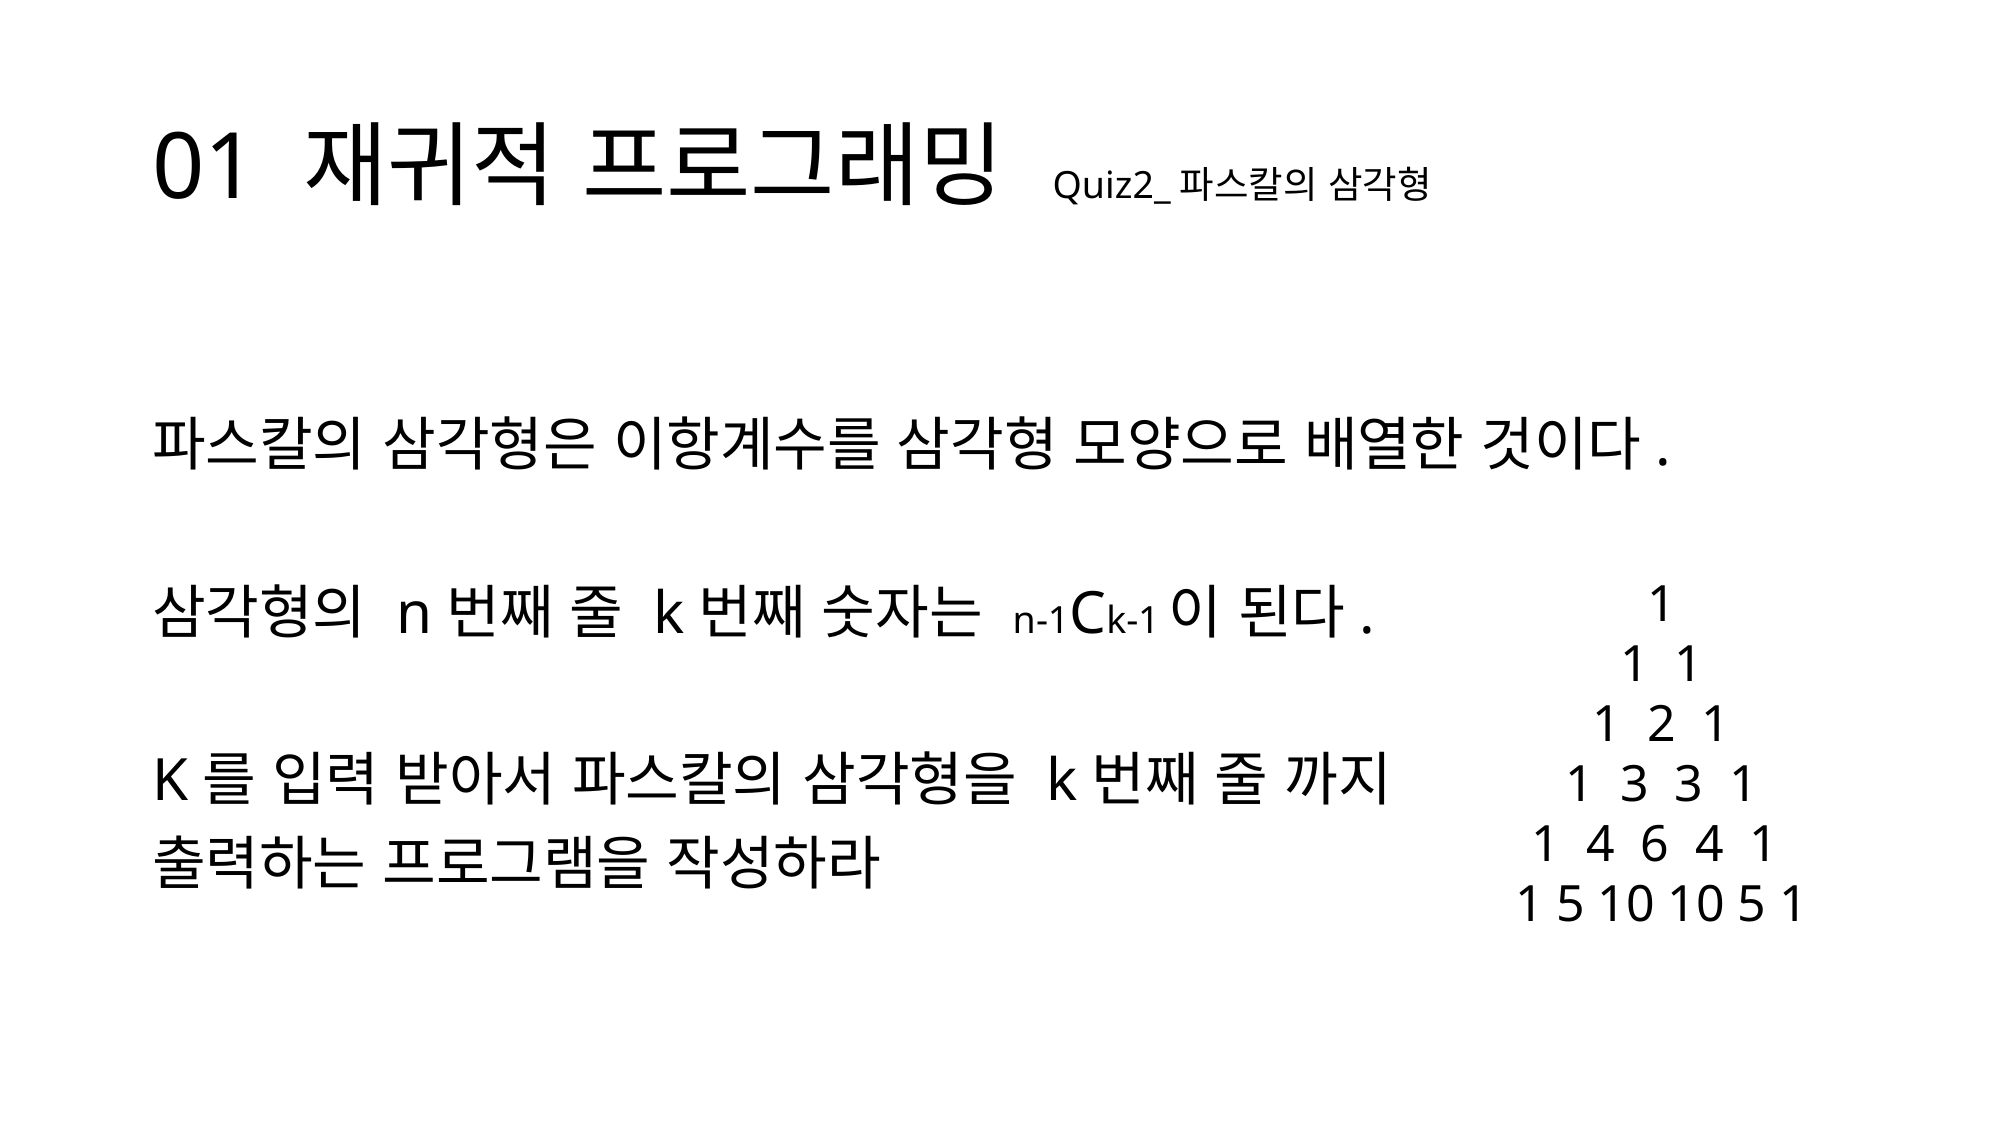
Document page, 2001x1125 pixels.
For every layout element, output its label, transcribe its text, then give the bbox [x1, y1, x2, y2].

list 파스칼의 삼각형은 이항계수를 삼각형 모양으로 배열한 것이다. 삼각형의 n번째 줄 k번째 숫자는 n-1Ck-1이 된다. K를 입력 받아서 파스칼의 삼각형을 k번째 줄 까지 출력하는 프로그램을 작성하라 [137, 299, 1662, 1014]
title 01 재귀적 프로그래밍 Quiz2_파스칼의 삼각형 [137, 59, 1863, 278]
text_box 1 1 1 1 2 1 1 3 3 1 1 4 6 4 1 1 5 10 10 5 1 [1445, 564, 1878, 940]
